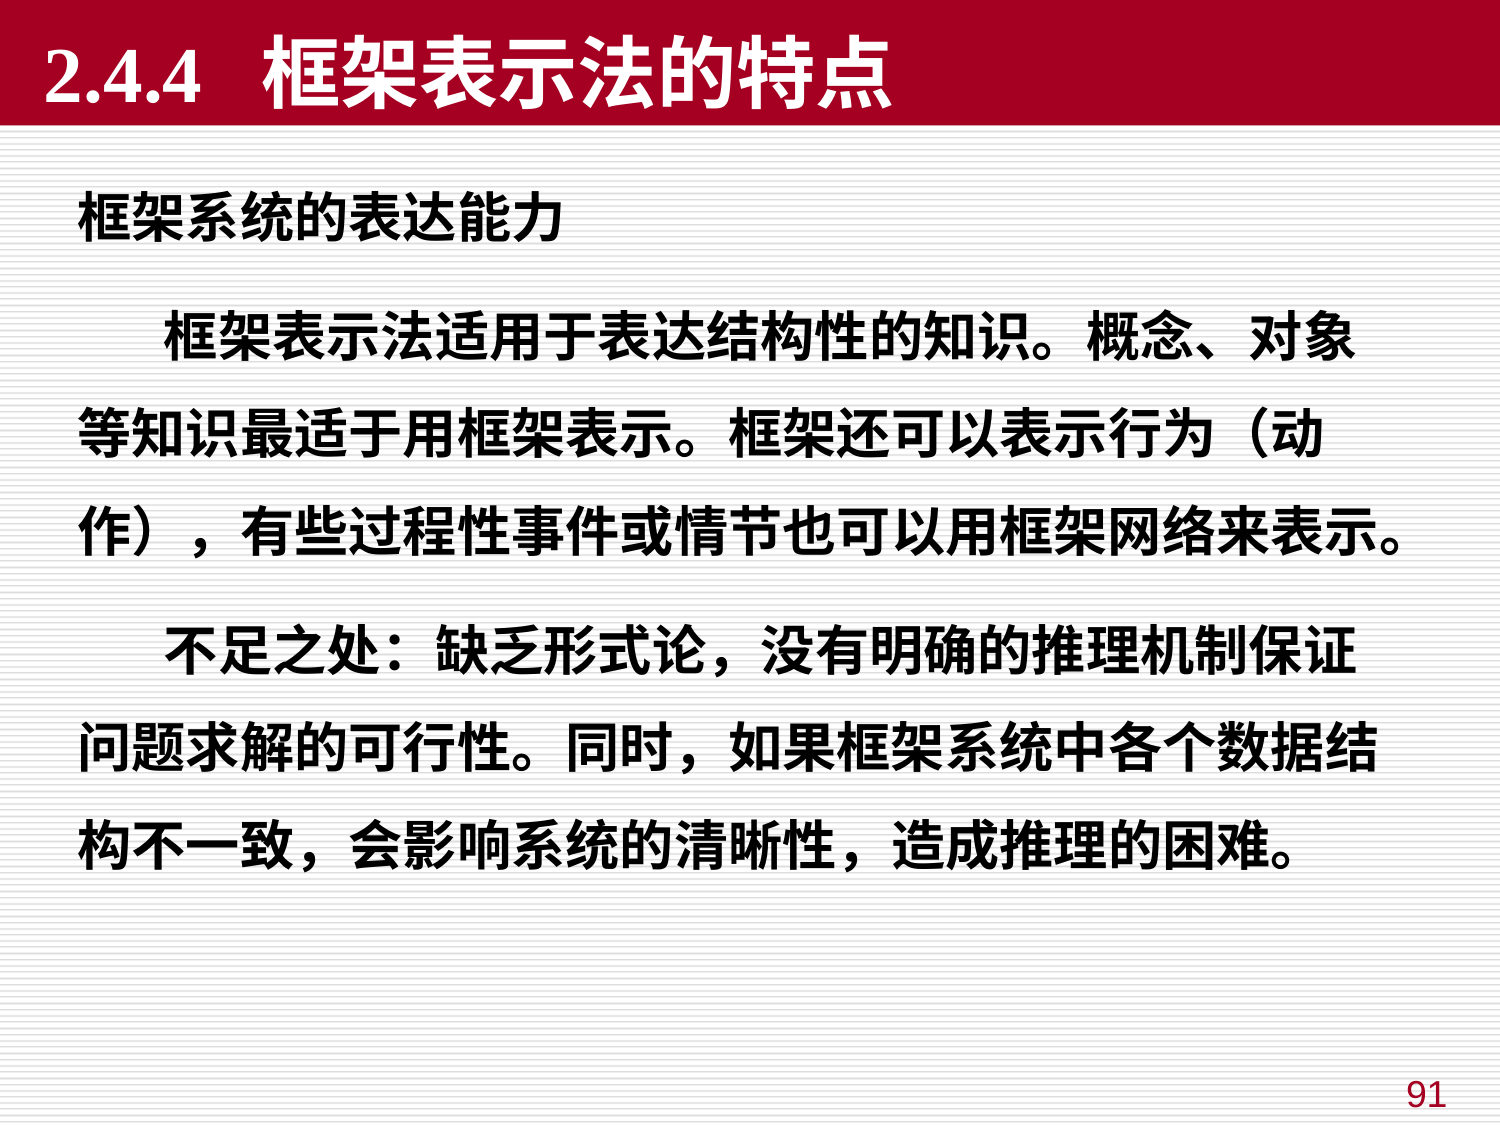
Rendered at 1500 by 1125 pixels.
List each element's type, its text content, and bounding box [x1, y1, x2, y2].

list 框架系统的表达能力 框架表示法适用于表达结构性的知识。概念、对象等知识最适于用框架表示。框架还可以表示行为（动作），有些过程性事件或情节也可以用框架网络来表示。 不足之处：缺乏形式论，没有明确的推理机制保证问题求解的可行性。同时，如果框架系统中各个数据结构不一致，会影响系统的清晰性，造成推理的困难。 [62, 162, 1426, 1088]
picture [0, 126, 1500, 1125]
slide_number 91 [1137, 1062, 1463, 1122]
title 2.4.4 框架表示法的特点 [0, 0, 1500, 126]
